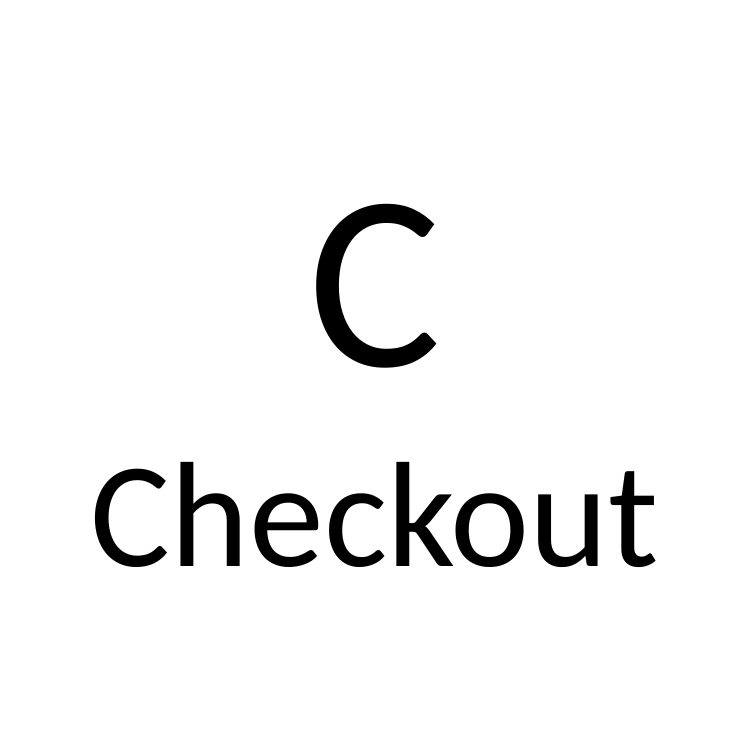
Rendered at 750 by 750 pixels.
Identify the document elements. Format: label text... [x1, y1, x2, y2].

text_box C Checkout [0, 112, 750, 600]
